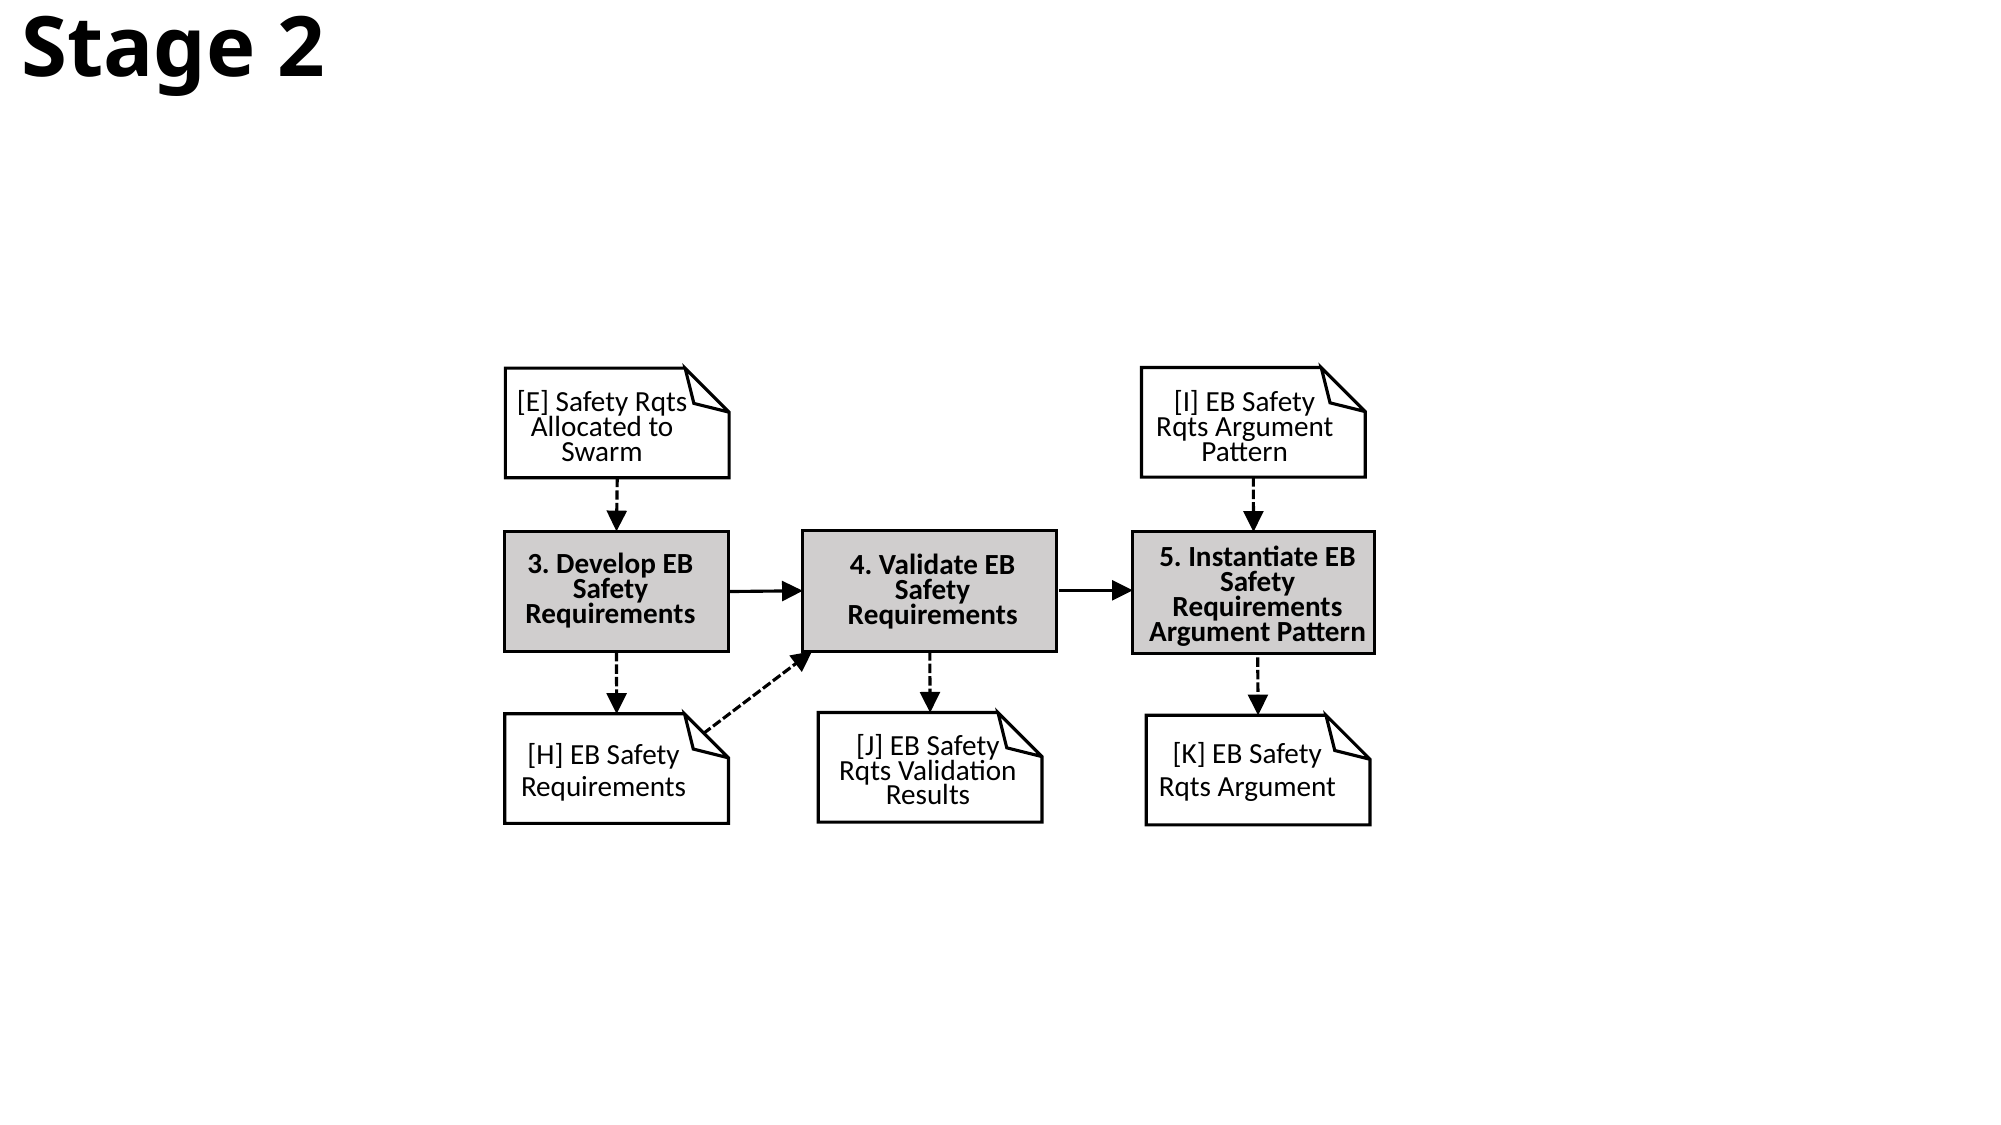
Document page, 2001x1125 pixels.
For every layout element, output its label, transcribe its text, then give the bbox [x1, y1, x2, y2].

text_box Stage 2 [6, 0, 1930, 138]
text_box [490, 367, 1390, 825]
